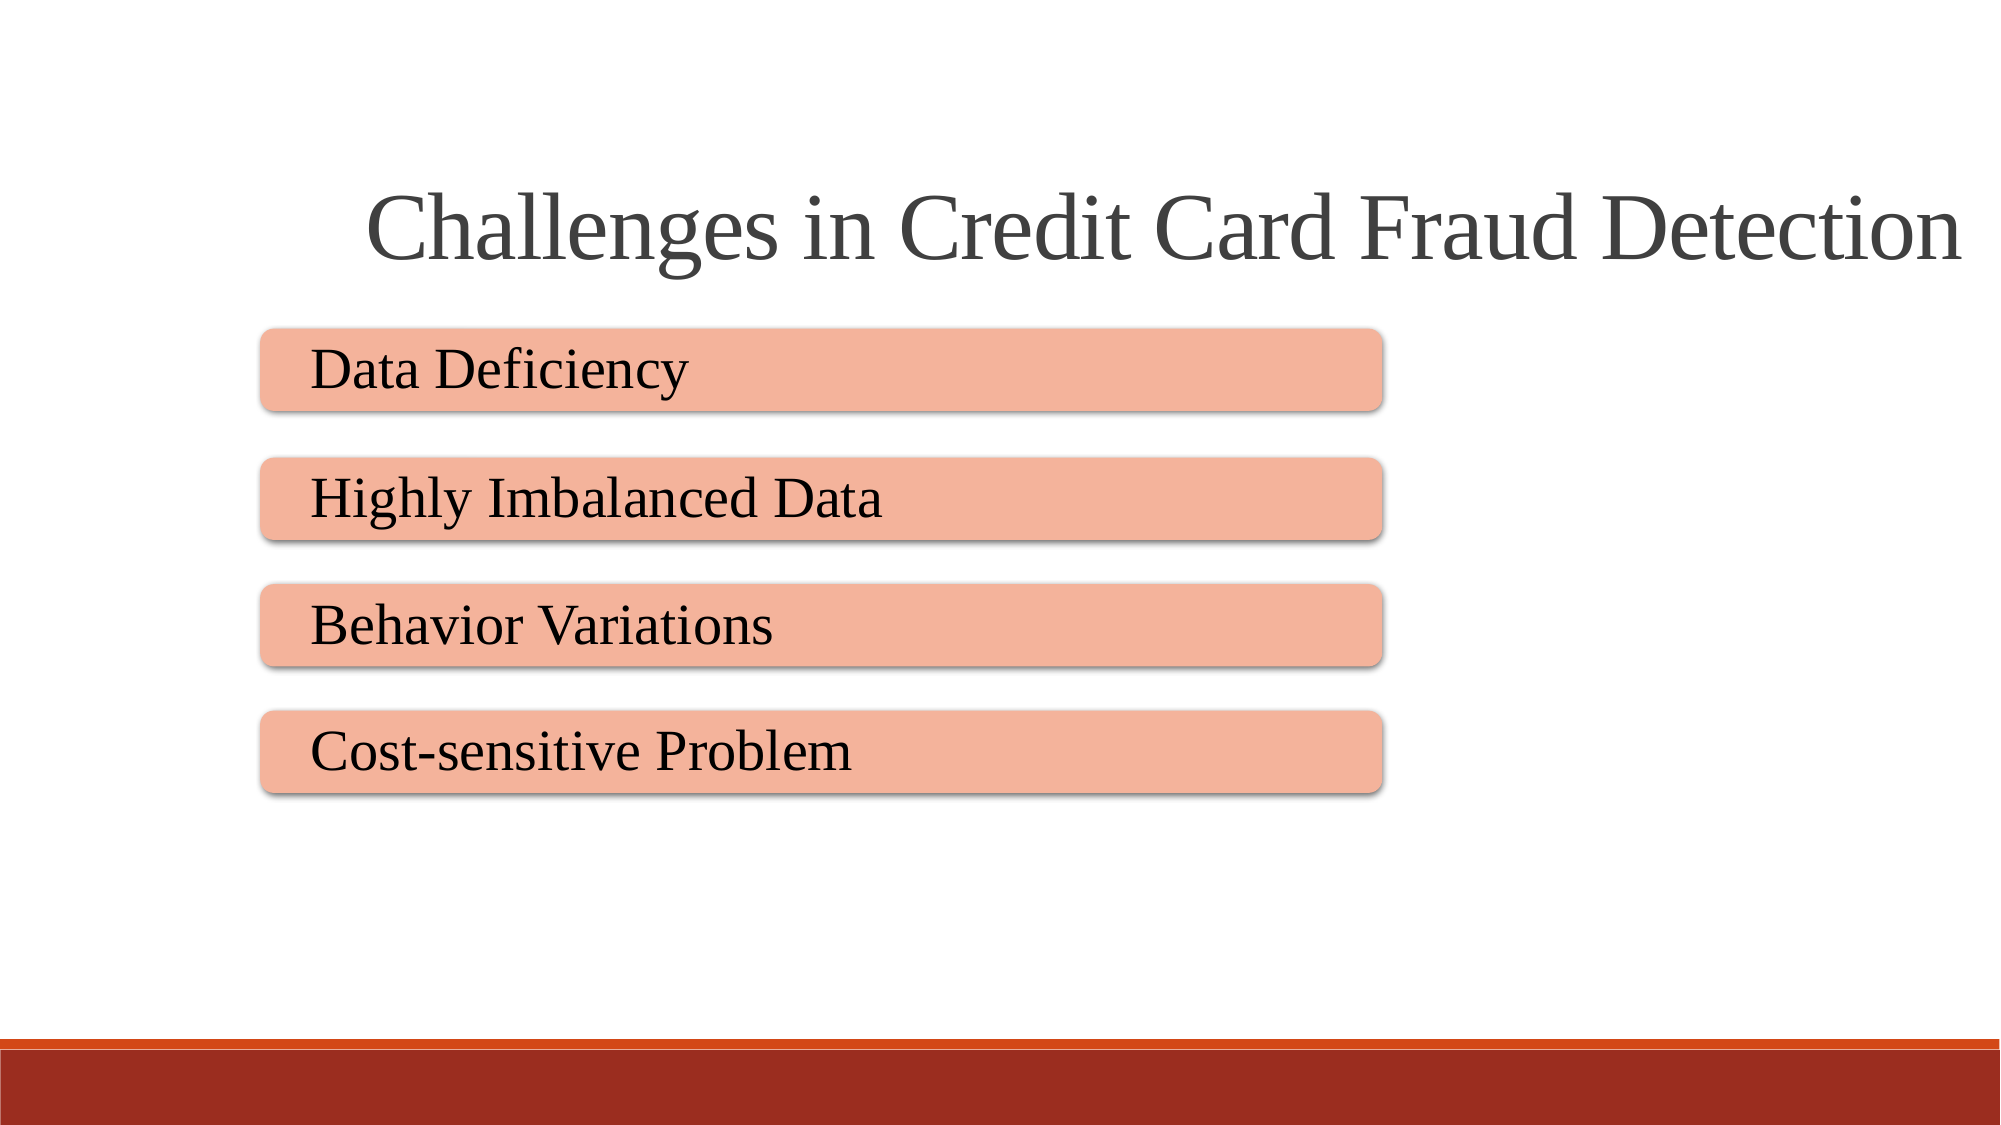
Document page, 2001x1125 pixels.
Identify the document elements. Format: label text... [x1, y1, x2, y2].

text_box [179, 319, 1784, 834]
title Challenges in Credit Card Fraud Detection [350, 47, 2000, 285]
